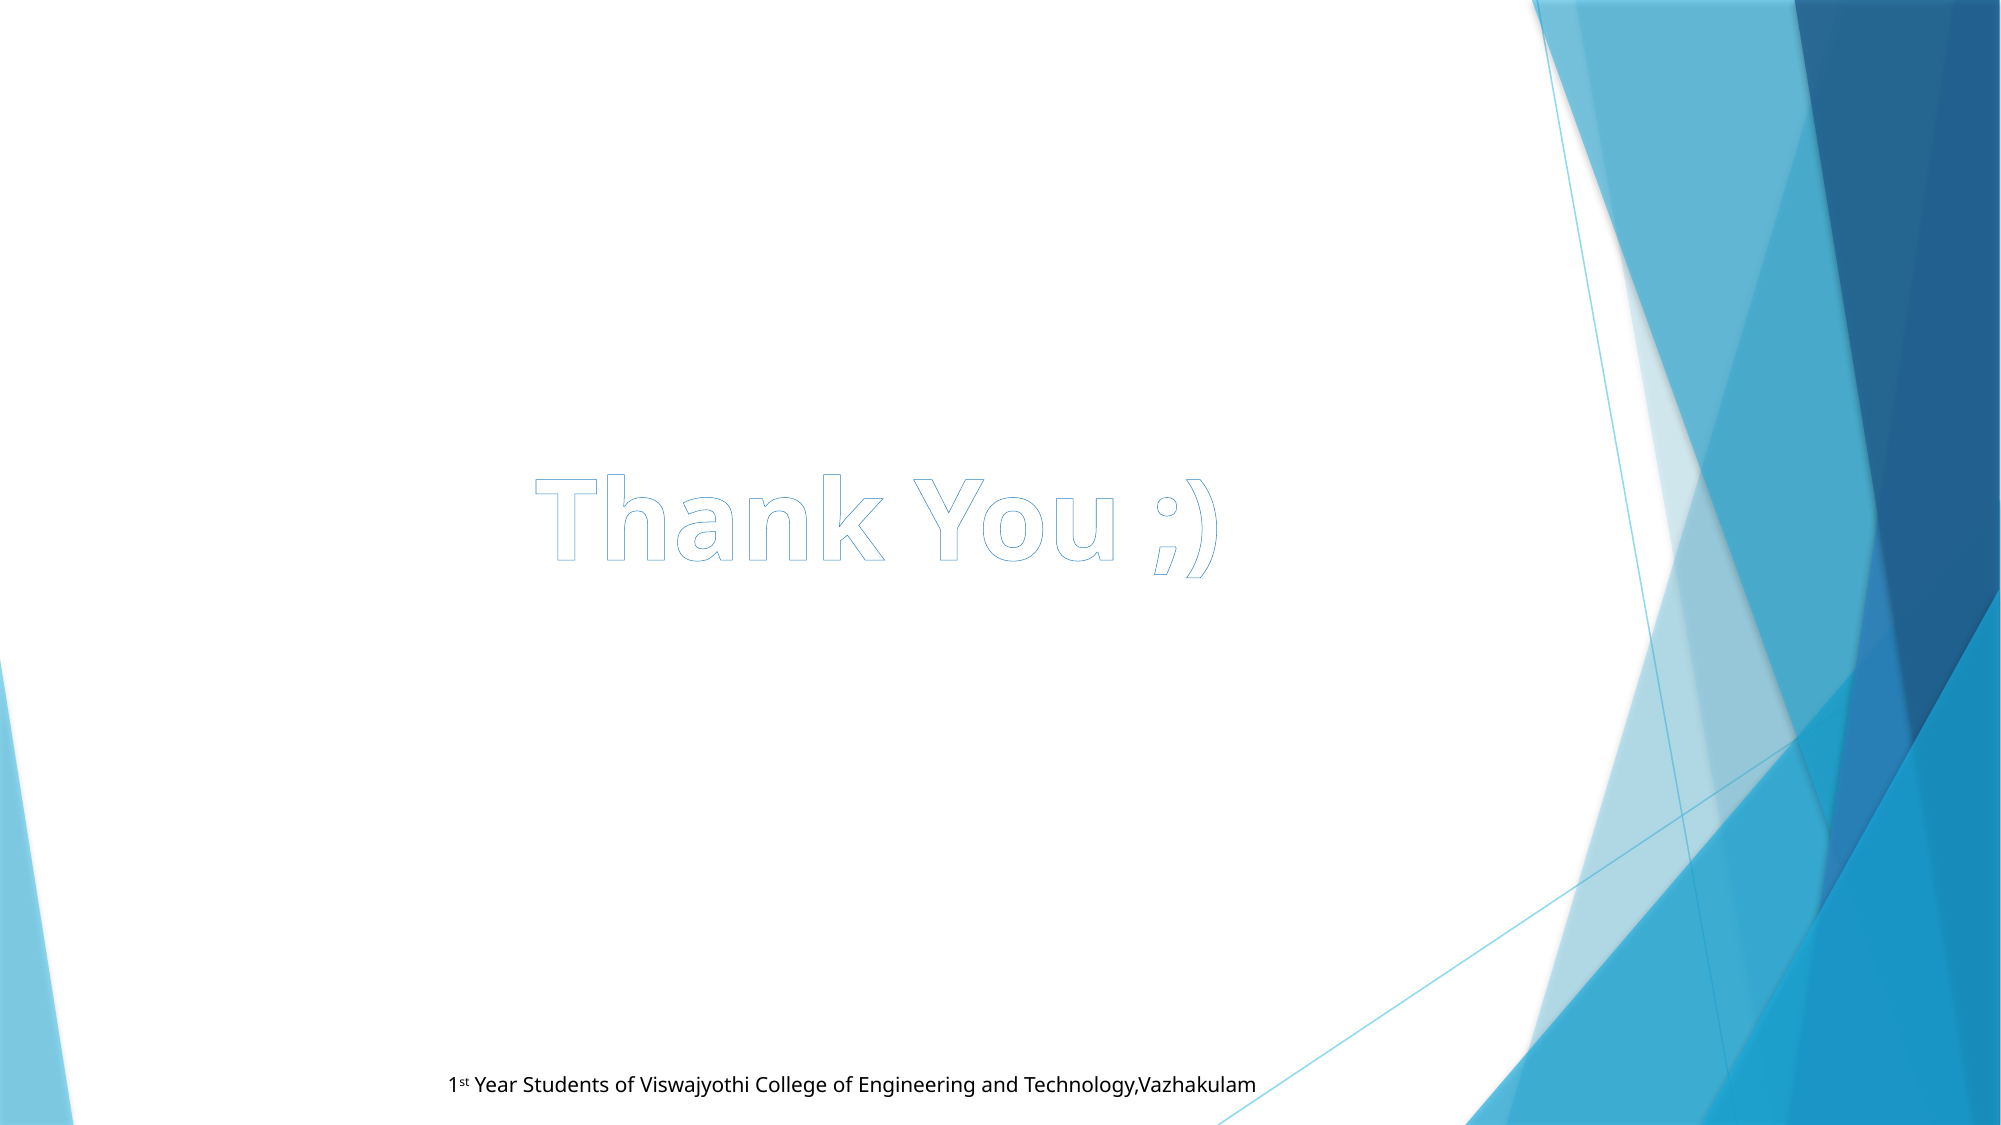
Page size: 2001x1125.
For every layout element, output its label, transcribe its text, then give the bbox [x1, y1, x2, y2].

text_box Thank You ;) [465, 439, 1290, 590]
text_box 1st Year Students of Viswajyothi College of Engineering and Technology,Vazhakulam [432, 1064, 1323, 1105]
